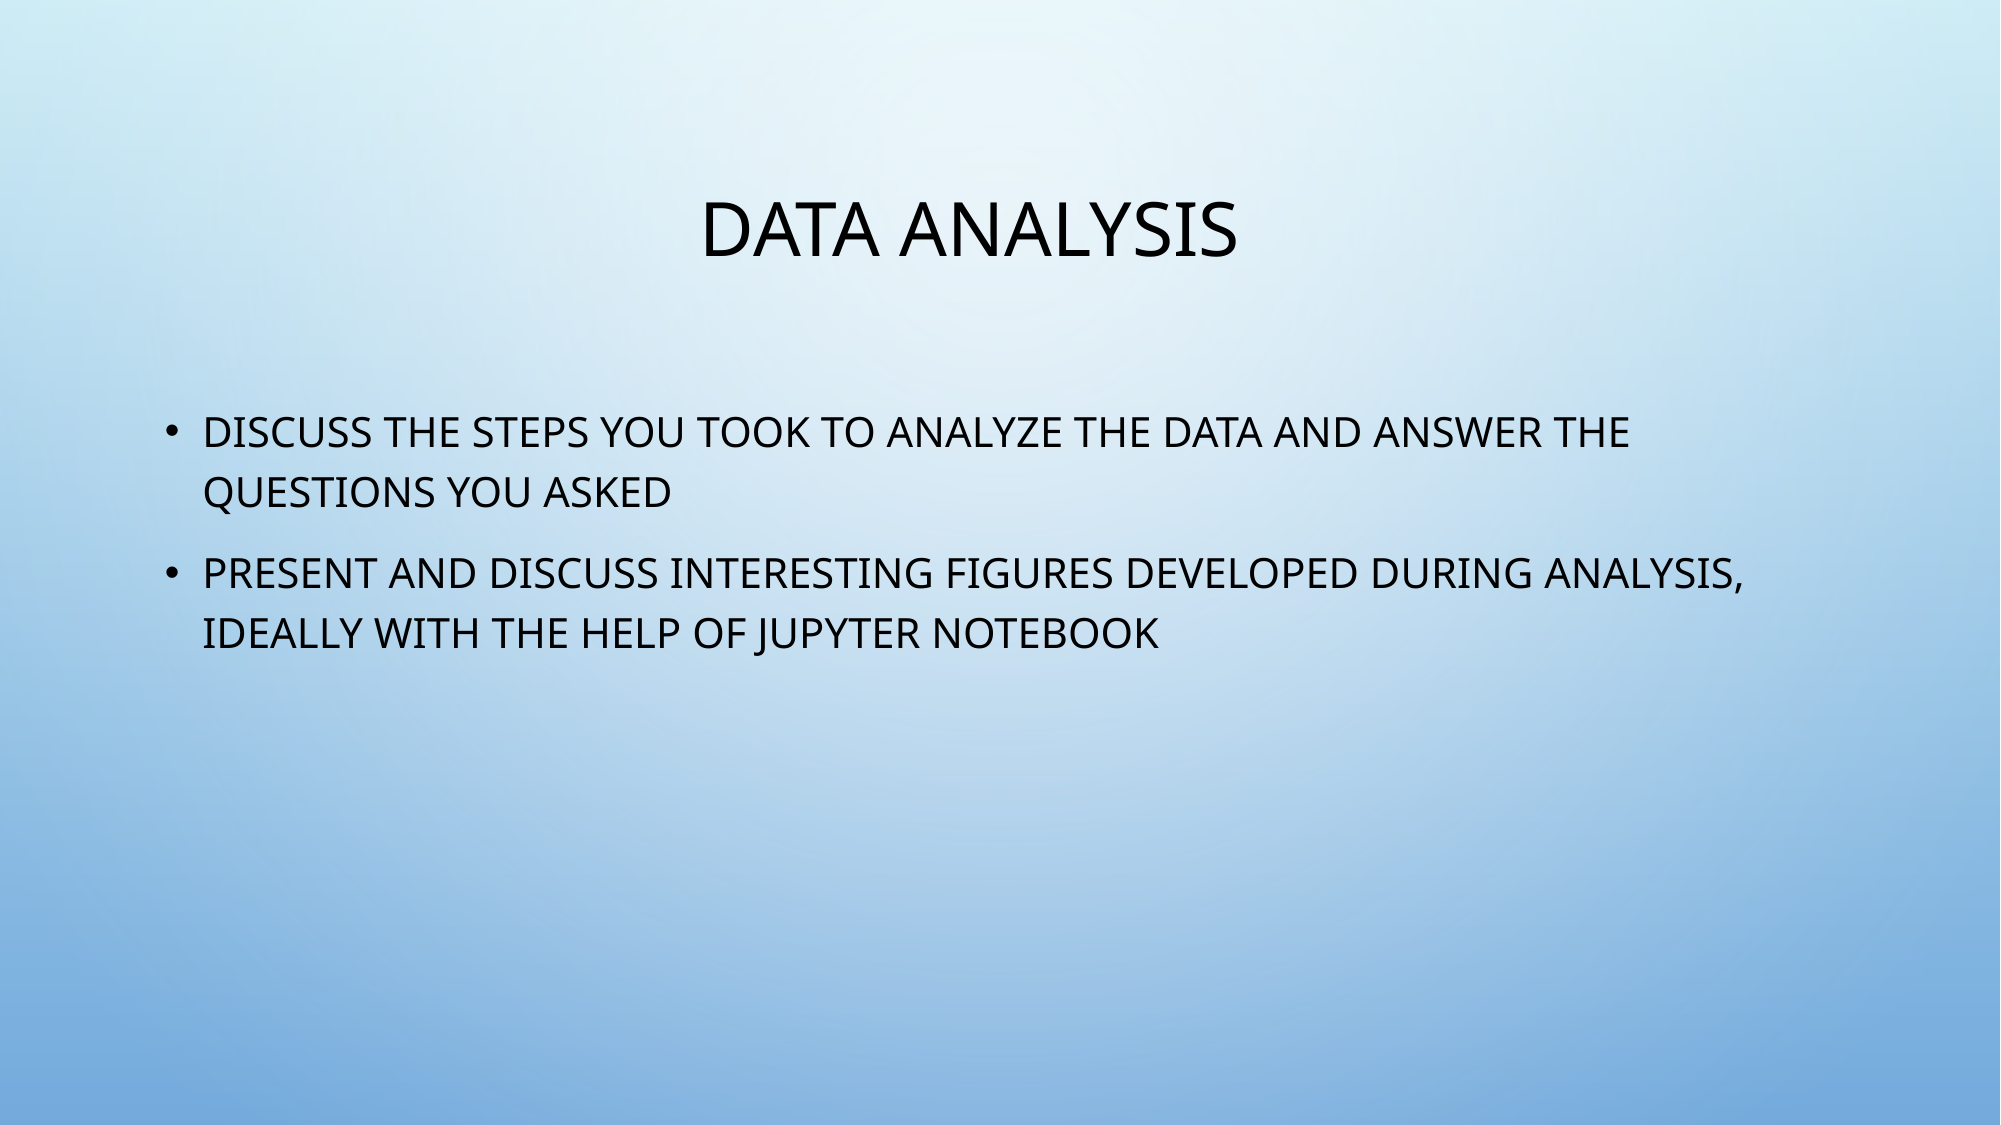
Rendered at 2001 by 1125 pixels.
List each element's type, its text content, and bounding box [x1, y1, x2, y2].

list Discuss the steps you took to analyze the data and answer the questions you asked Present and discuss interesting figures developed during analysis, ideally with the help of jupyter notebook [149, 388, 1851, 950]
title Data Analysis [149, 101, 1851, 364]
